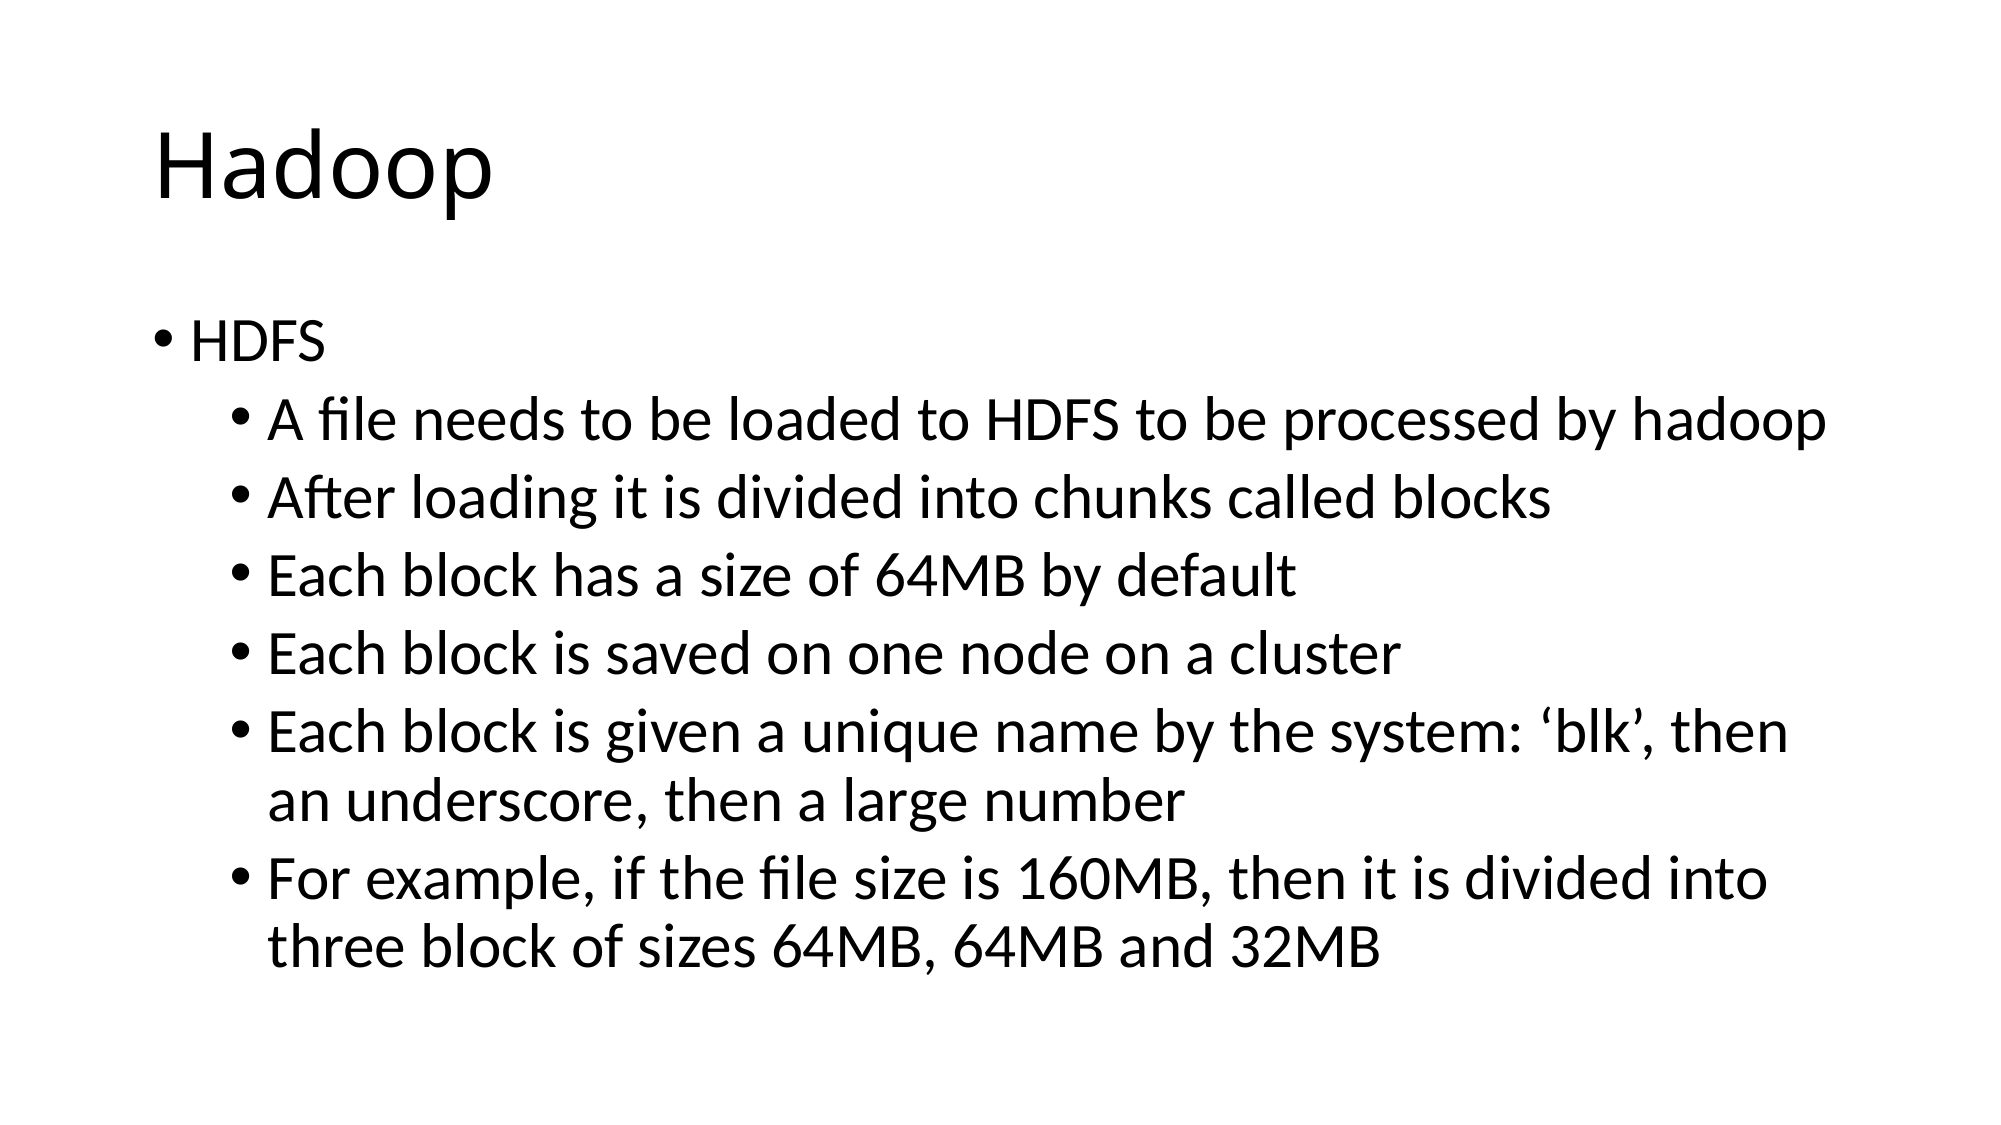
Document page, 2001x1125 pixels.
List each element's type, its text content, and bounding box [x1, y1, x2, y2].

title Hadoop [137, 59, 1863, 278]
list HDFS A file needs to be loaded to HDFS to be processed by hadoop After loading it is divided into chunks called blocks Each block has a size of 64MB by default Each block is saved on one node on a cluster Each block is given a unique name by the system: ‘blk’, then an underscore, then a large number For example, if the file size is 160MB, then it is divided into three block of sizes 64MB, 64MB and 32MB [137, 299, 1863, 1014]
